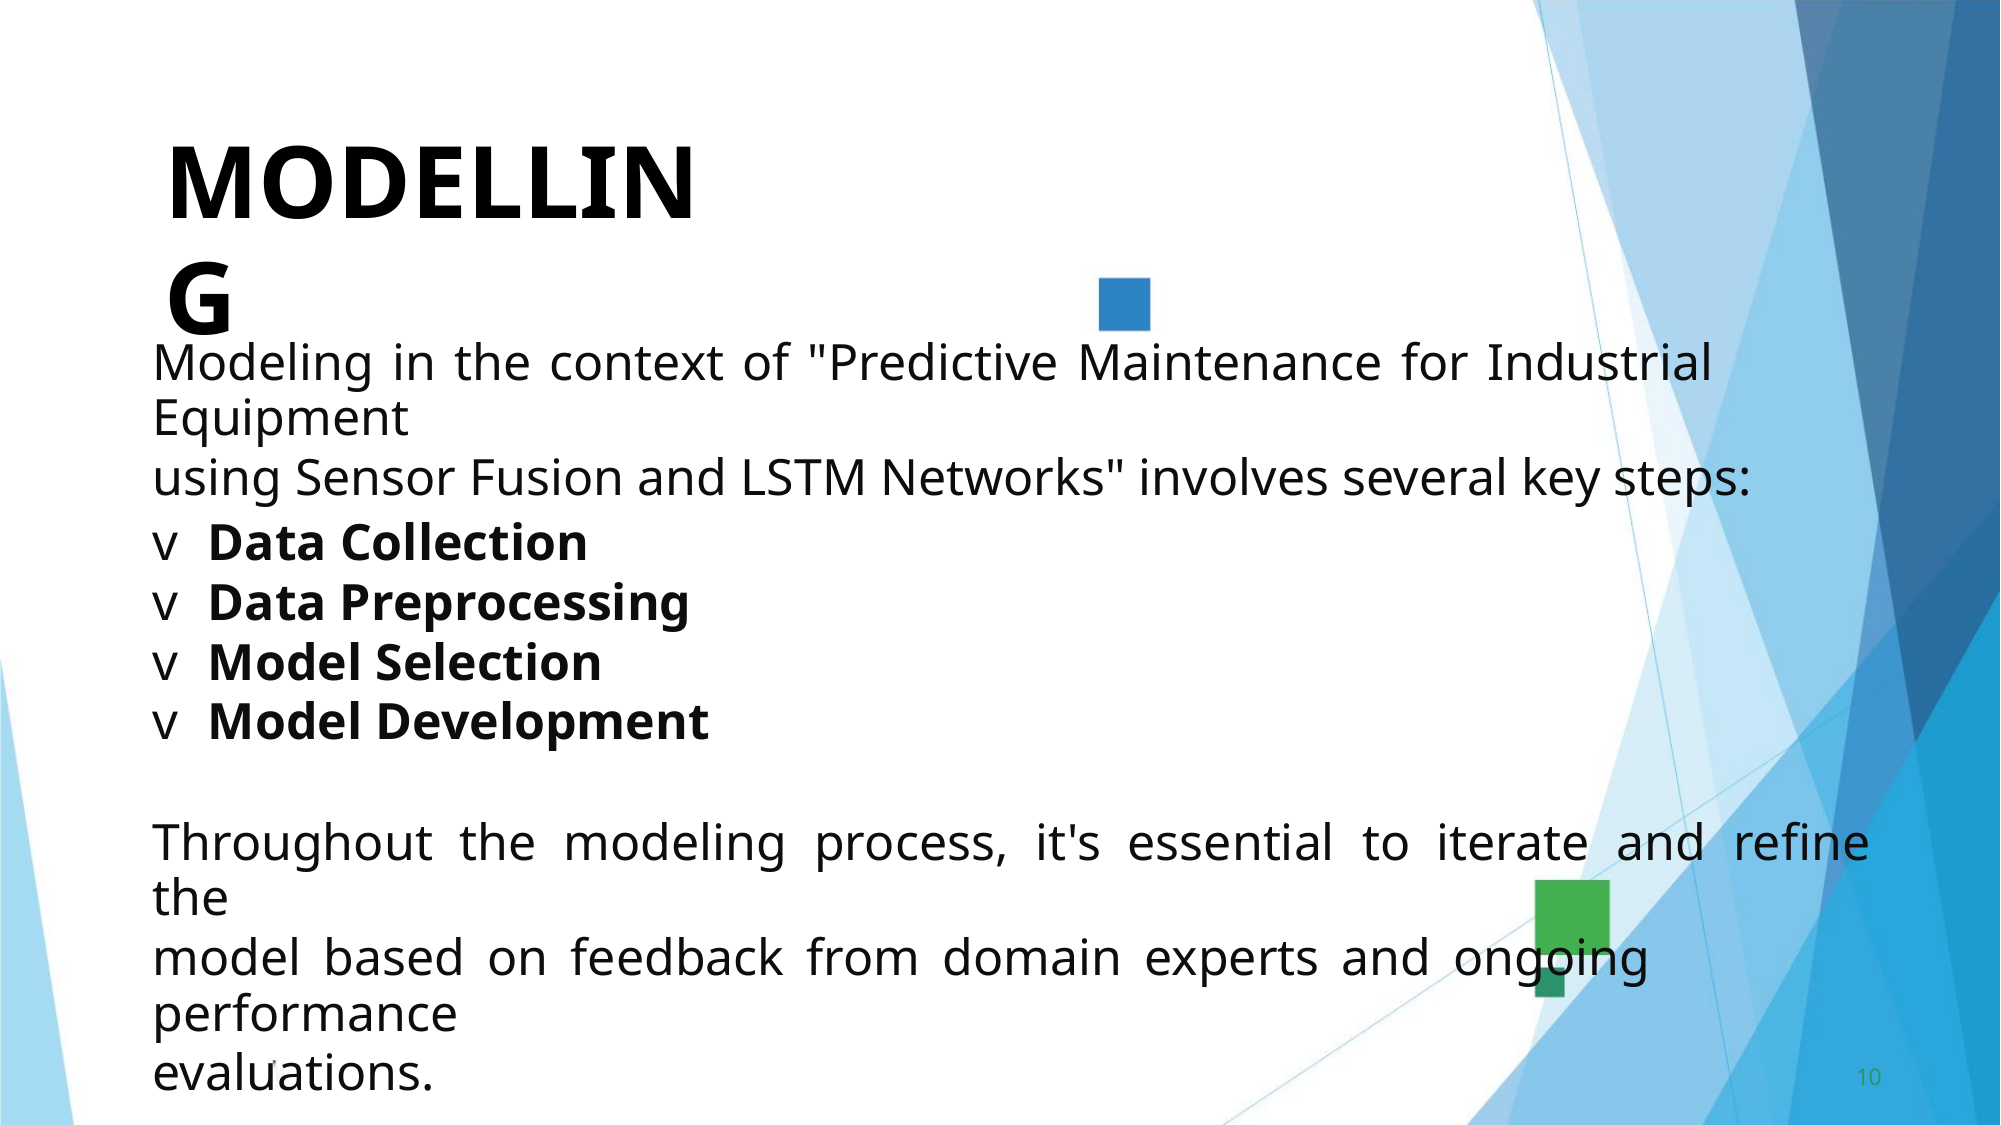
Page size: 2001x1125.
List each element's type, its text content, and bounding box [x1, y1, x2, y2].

text_box [0, 0, 2000, 1125]
text_box MODELLING [164, 122, 728, 334]
text_box v Data Collection [152, 513, 617, 571]
text_box v Data Preprocessing v Model Selection v Model Development [152, 573, 725, 751]
text_box 10 [1856, 1063, 1906, 1091]
text_box Modeling in the context of "Predictive Maintenance for Industrial Equipment using Sensor Fusion and LSTM Networks" involves several key steps: [152, 334, 1885, 506]
text_box Throughout the modeling process, it's essential to iterate and refine the model based on feedback from domain experts and ongoing performance evaluations. [152, 814, 1885, 1101]
